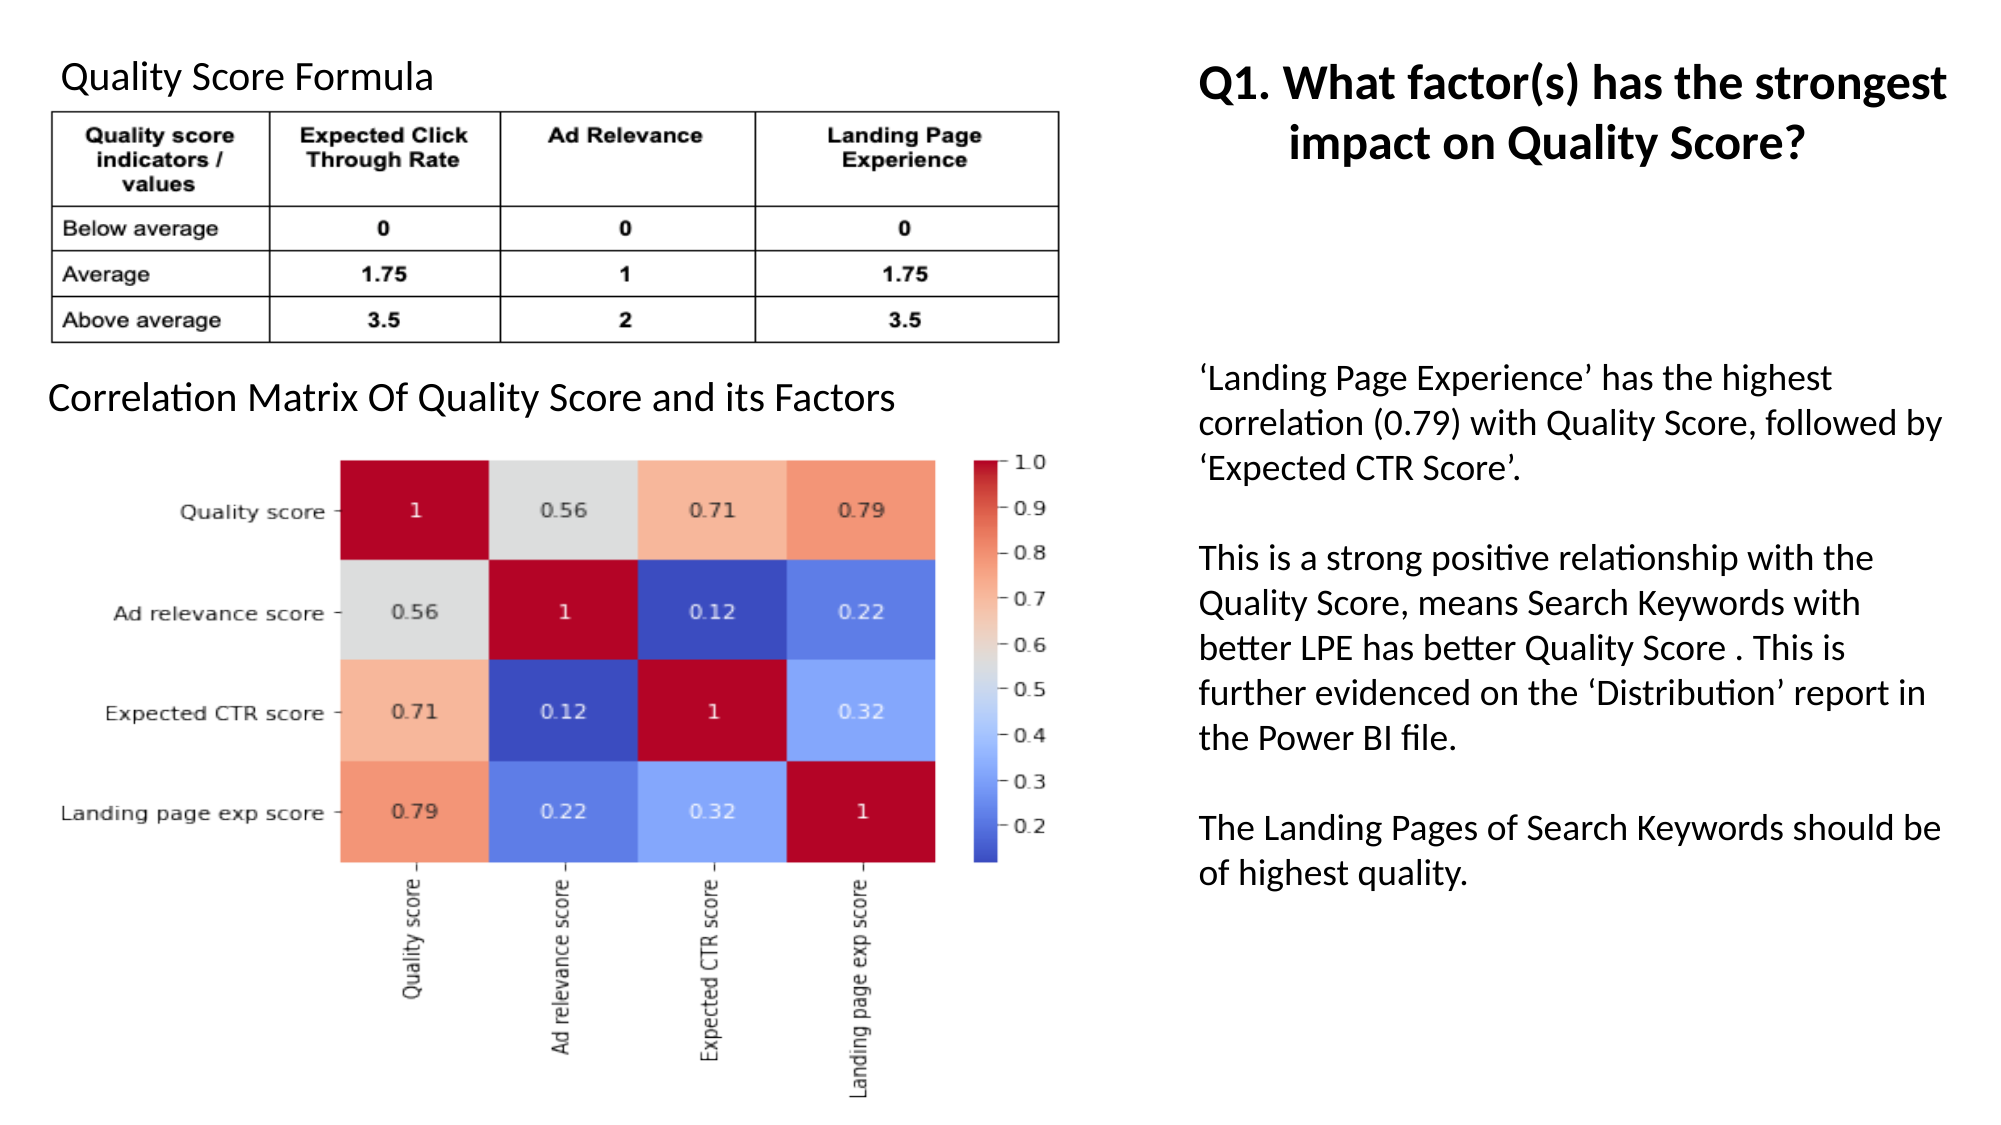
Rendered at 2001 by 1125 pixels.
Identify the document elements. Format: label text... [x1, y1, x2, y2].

text_box Q1. What factor(s) has the strongest impact on Quality Score? [1183, 41, 1977, 177]
text_box Correlation Matrix Of Quality Score and its Factors [33, 362, 1183, 428]
text_box ‘Landing Page Experience’ has the highest correlation (0.79) with Quality Score, followed by ‘Expected CTR Score’. This is a strong positive relationship with the Quality Score, means Search Keywords with better LPE has better Quality Score . This is further evidenced on the ‘Distribution’ report in the Power BI file. The Landing Pages of Search Keywords should be of highest quality. [1183, 345, 1977, 901]
picture [45, 442, 1063, 1109]
picture [45, 107, 1063, 349]
text_box Quality Score Formula [45, 41, 724, 107]
